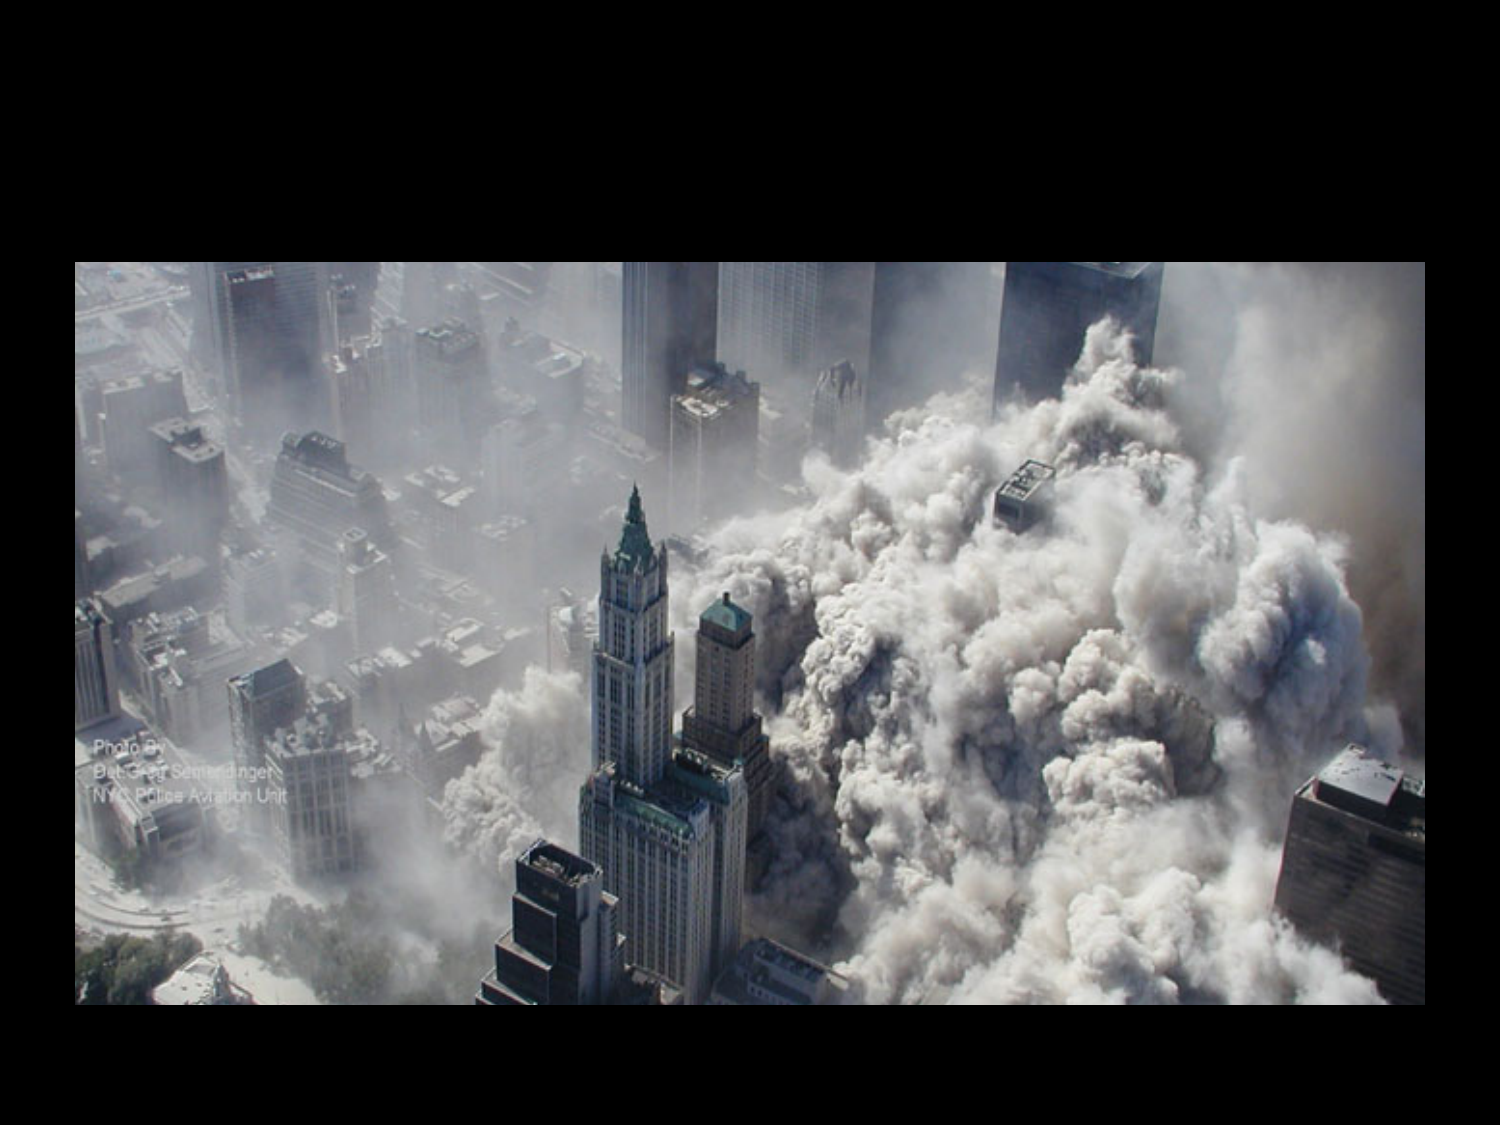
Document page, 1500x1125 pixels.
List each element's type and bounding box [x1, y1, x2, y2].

list [74, 262, 1426, 1006]
